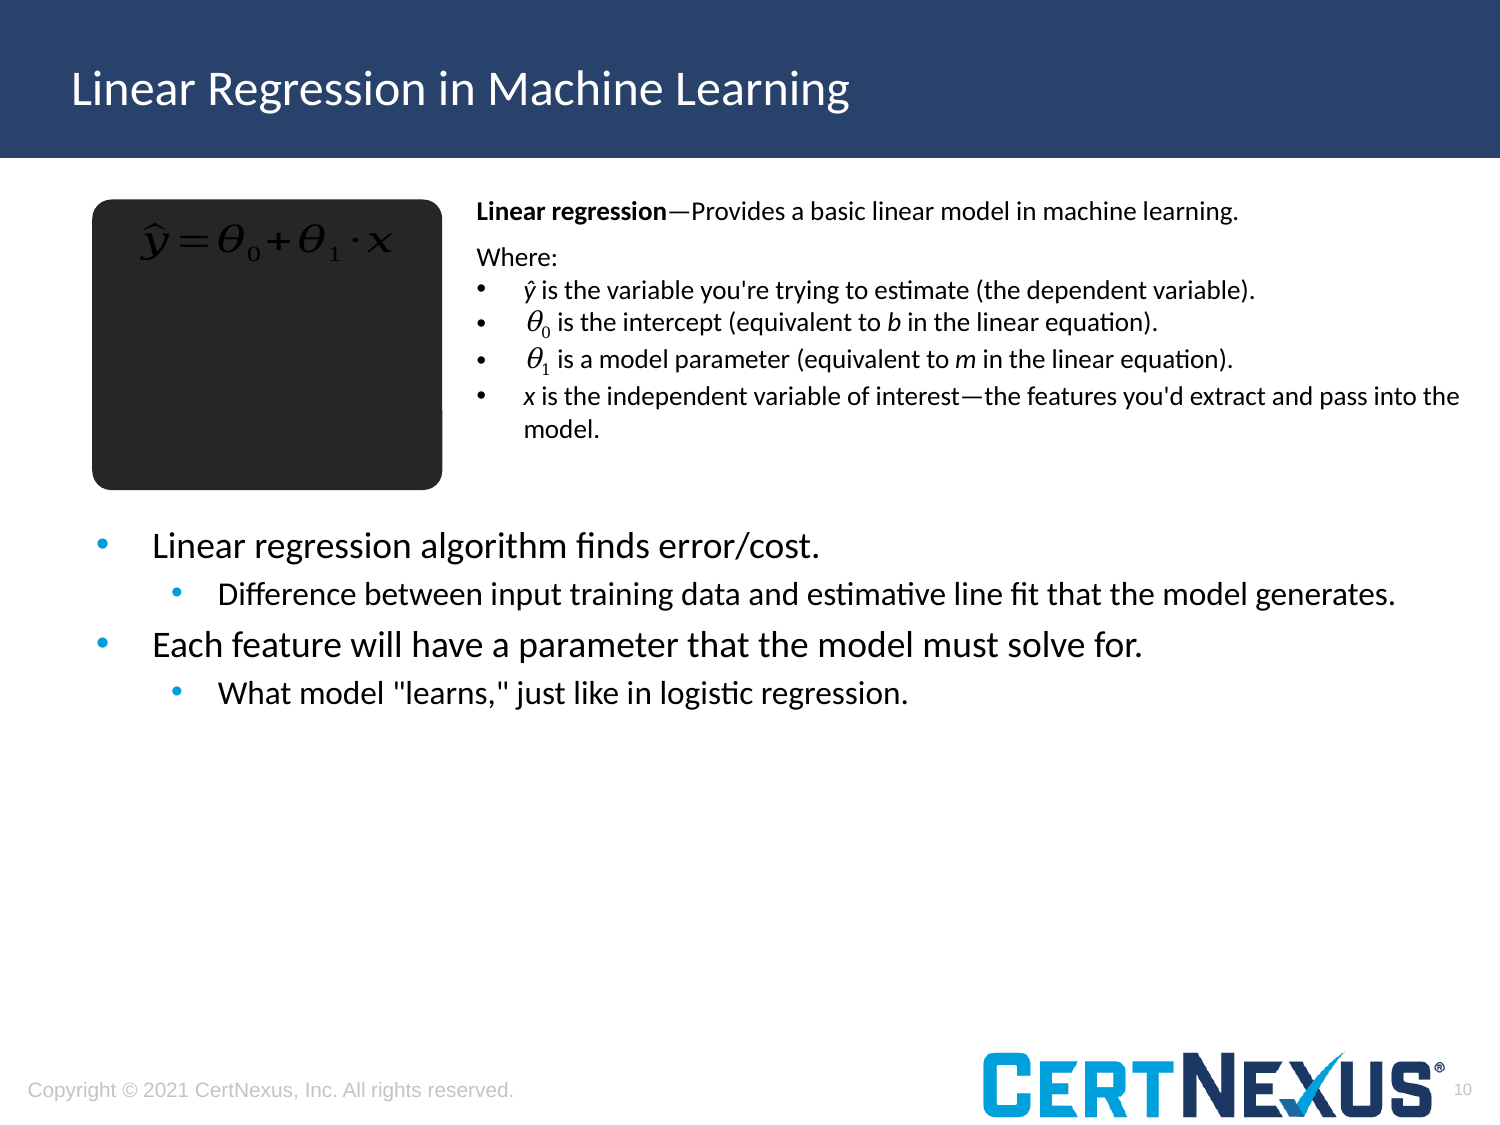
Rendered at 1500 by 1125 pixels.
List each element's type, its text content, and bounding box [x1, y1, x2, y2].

slide_number 10 [1137, 1058, 1488, 1119]
picture [967, 1023, 1458, 1125]
text_box Linear regression—Provides a basic linear model in machine learning. Where: ŷ is the variable you're trying to estimate (the dependent variable). θ0 is the intercept (equivalent to b in the linear equation). θ1 is a model parameter (equivalent to m in the linear equation). x is the independent variable of interest—the features you'd extract and pass into the model. [461, 186, 1480, 451]
title Linear Regression in Machine Learning [56, 16, 1350, 155]
text_box [92, 199, 443, 491]
